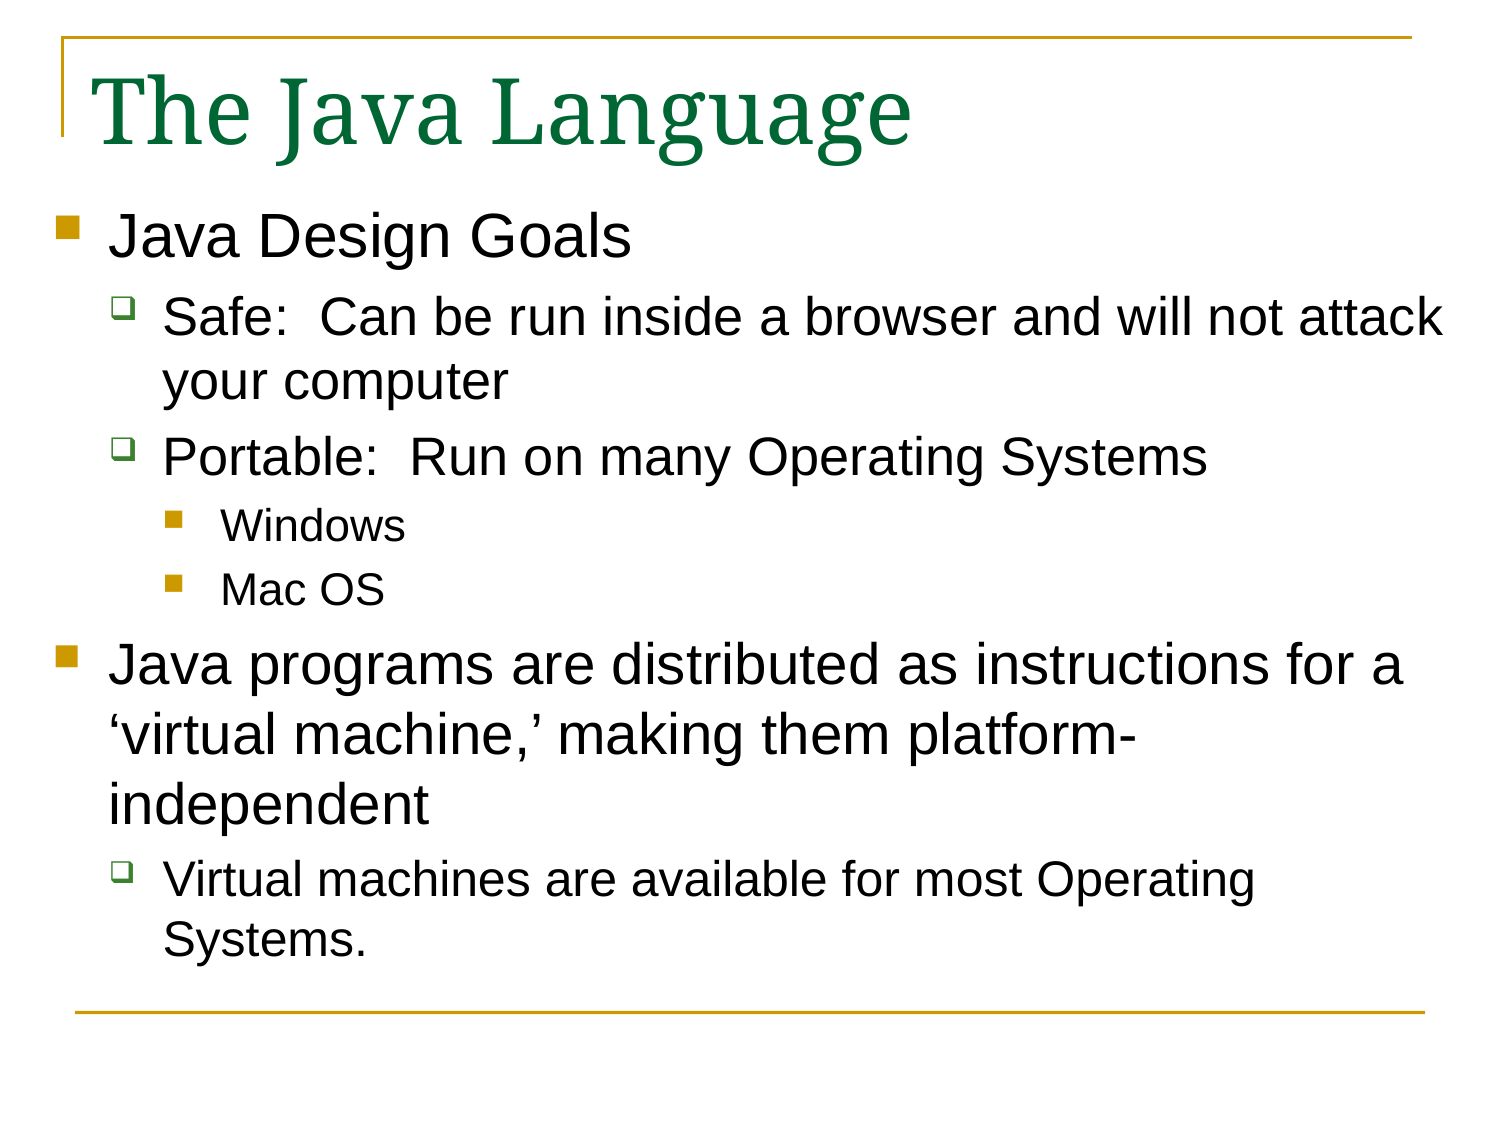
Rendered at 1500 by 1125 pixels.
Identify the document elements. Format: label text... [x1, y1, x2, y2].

list Java Design Goals Safe: Can be run inside a browser and will not attack your computer Portable: Run on many Operating Systems Windows Mac OS Java programs are distributed as instructions for a ‘virtual machine,’ making them platform-independent Virtual machines are available for most Operating Systems. [37, 187, 1463, 1026]
title The Java Language [74, 45, 1426, 187]
